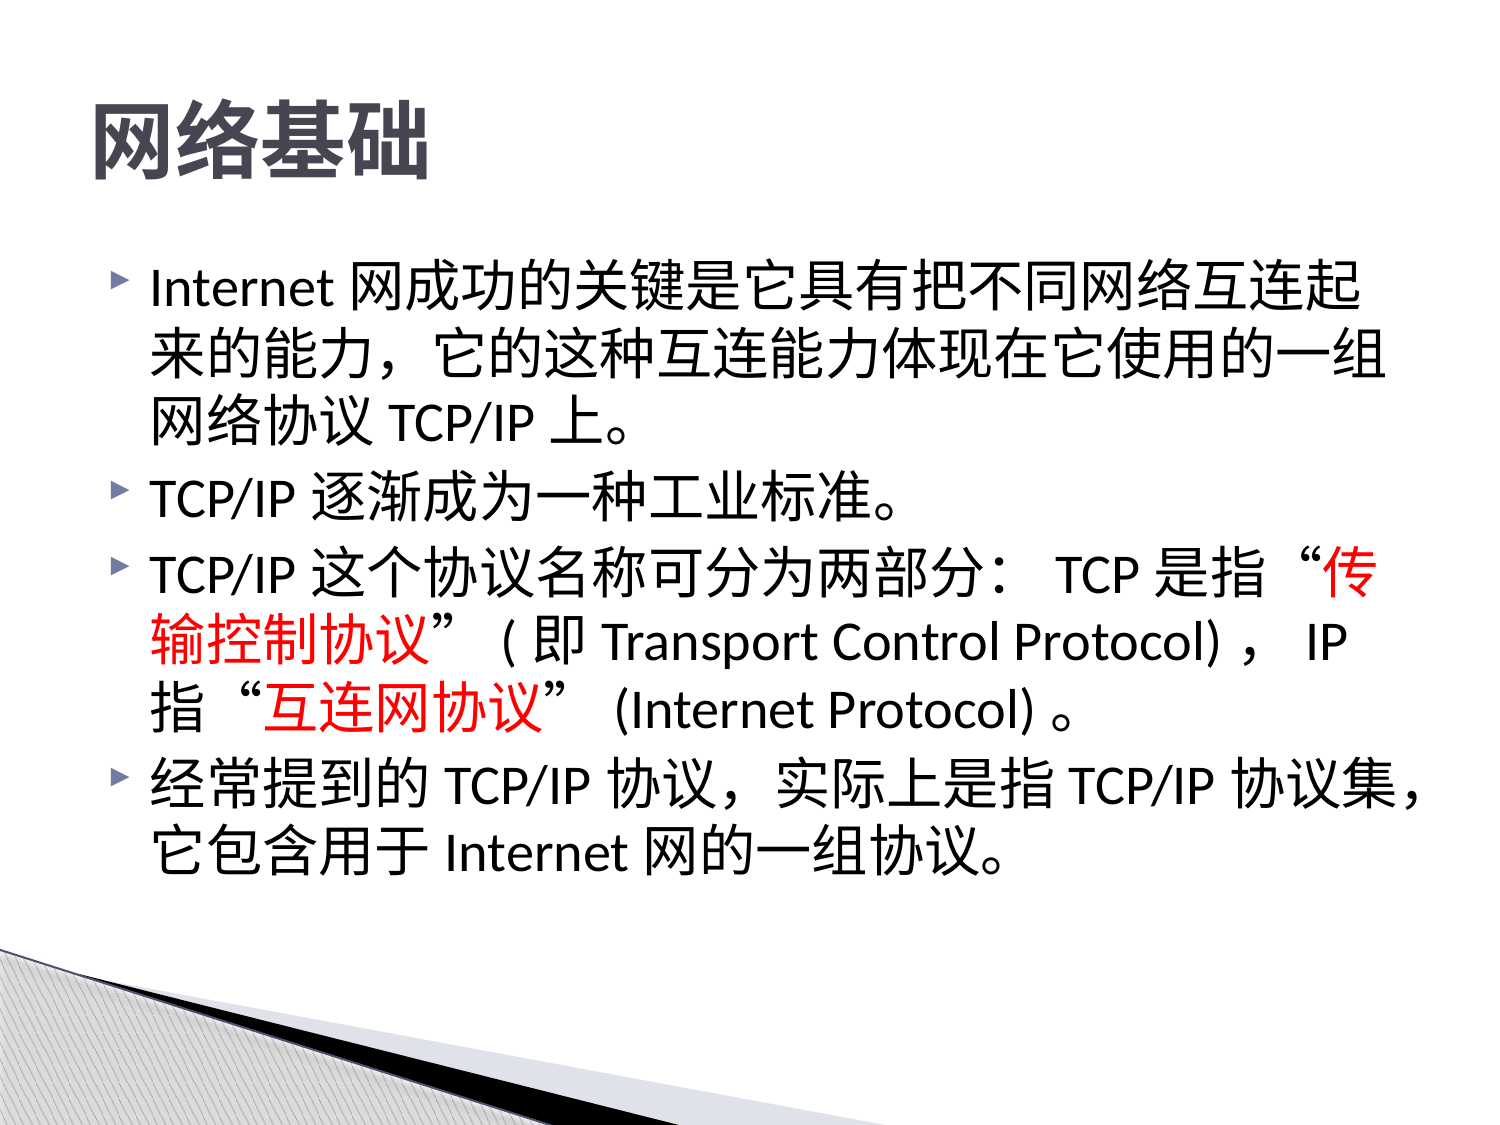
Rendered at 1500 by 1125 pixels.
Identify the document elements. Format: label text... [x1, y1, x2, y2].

list Internet网成功的关键是它具有把不同网络互连起来的能力，它的这种互连能力体现在它使用的一组网络协议TCP/IP上。 TCP/IP逐渐成为一种工业标准。 TCP/IP这个协议名称可分为两部分：TCP是指“传输控制协议”(即Transport Control Protocol)，IP指“互连网协议”(Internet Protocol)。 经常提到的TCP/IP协议，实际上是指TCP/IP协议集，它包含用于Internet网的一组协议。 [75, 975, 1425, 986]
title 网络基础 [75, 45, 1425, 233]
text_box [74, 562, 1425, 975]
list Internet网成功的关键是它具有把不同网络互连起来的能力，它的这种互连能力体现在它使用的一组网络协议TCP/IP上。 TCP/IP逐渐成为一种工业标准。 TCP/IP这个协议名称可分为两部分：TCP是指“传输控制协议”(即Transport Control Protocol)，IP指“互连网协议”(Internet Protocol)。 经常提到的TCP/IP协议，实际上是指TCP/IP协议集，它包含用于Internet网的一组协议。 [75, 243, 1425, 562]
